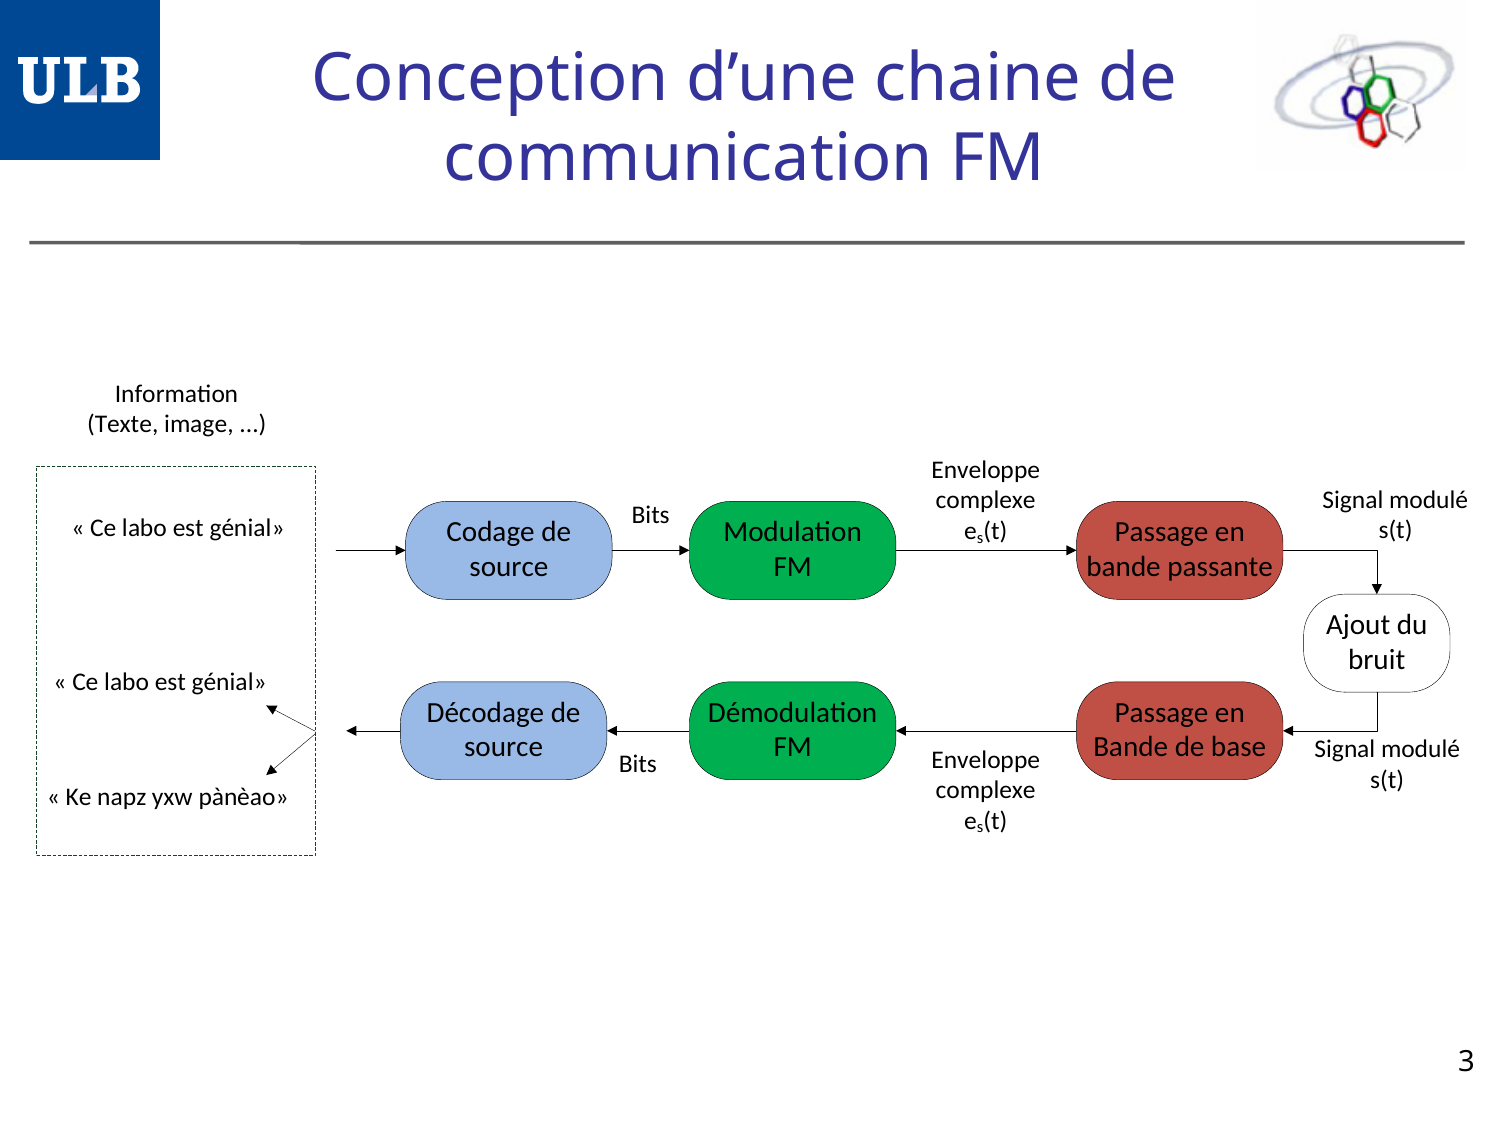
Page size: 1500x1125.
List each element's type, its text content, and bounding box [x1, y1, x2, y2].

picture [33, 373, 1471, 859]
title Conception d’une chaine de communication FM [159, 61, 1331, 166]
slide_number 3 [1139, 1034, 1491, 1114]
picture [1257, 0, 1466, 170]
picture [0, 0, 160, 160]
